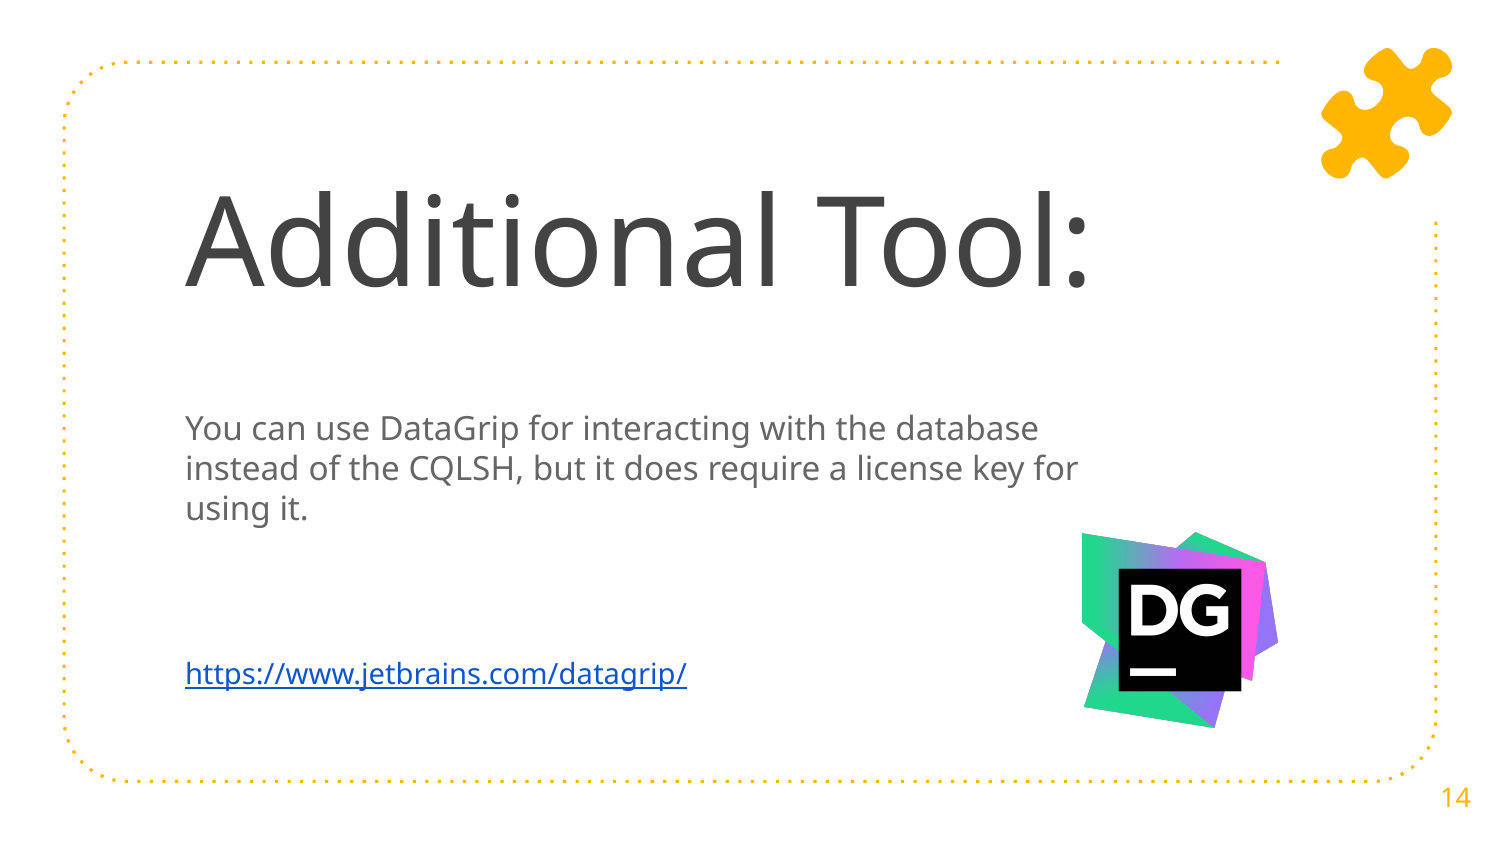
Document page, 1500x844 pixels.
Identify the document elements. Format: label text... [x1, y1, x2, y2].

text_box [1321, 47, 1452, 179]
picture [1082, 532, 1278, 728]
list https://www.jetbrains.com/datagrip/ [151, 640, 1077, 728]
list You can use DataGrip for interacting with the database instead of the CQLSH, but it does require a license key for using it. [151, 392, 1133, 640]
slide_number 14 [1411, 753, 1500, 844]
title Additional Tool: [151, 146, 1278, 322]
